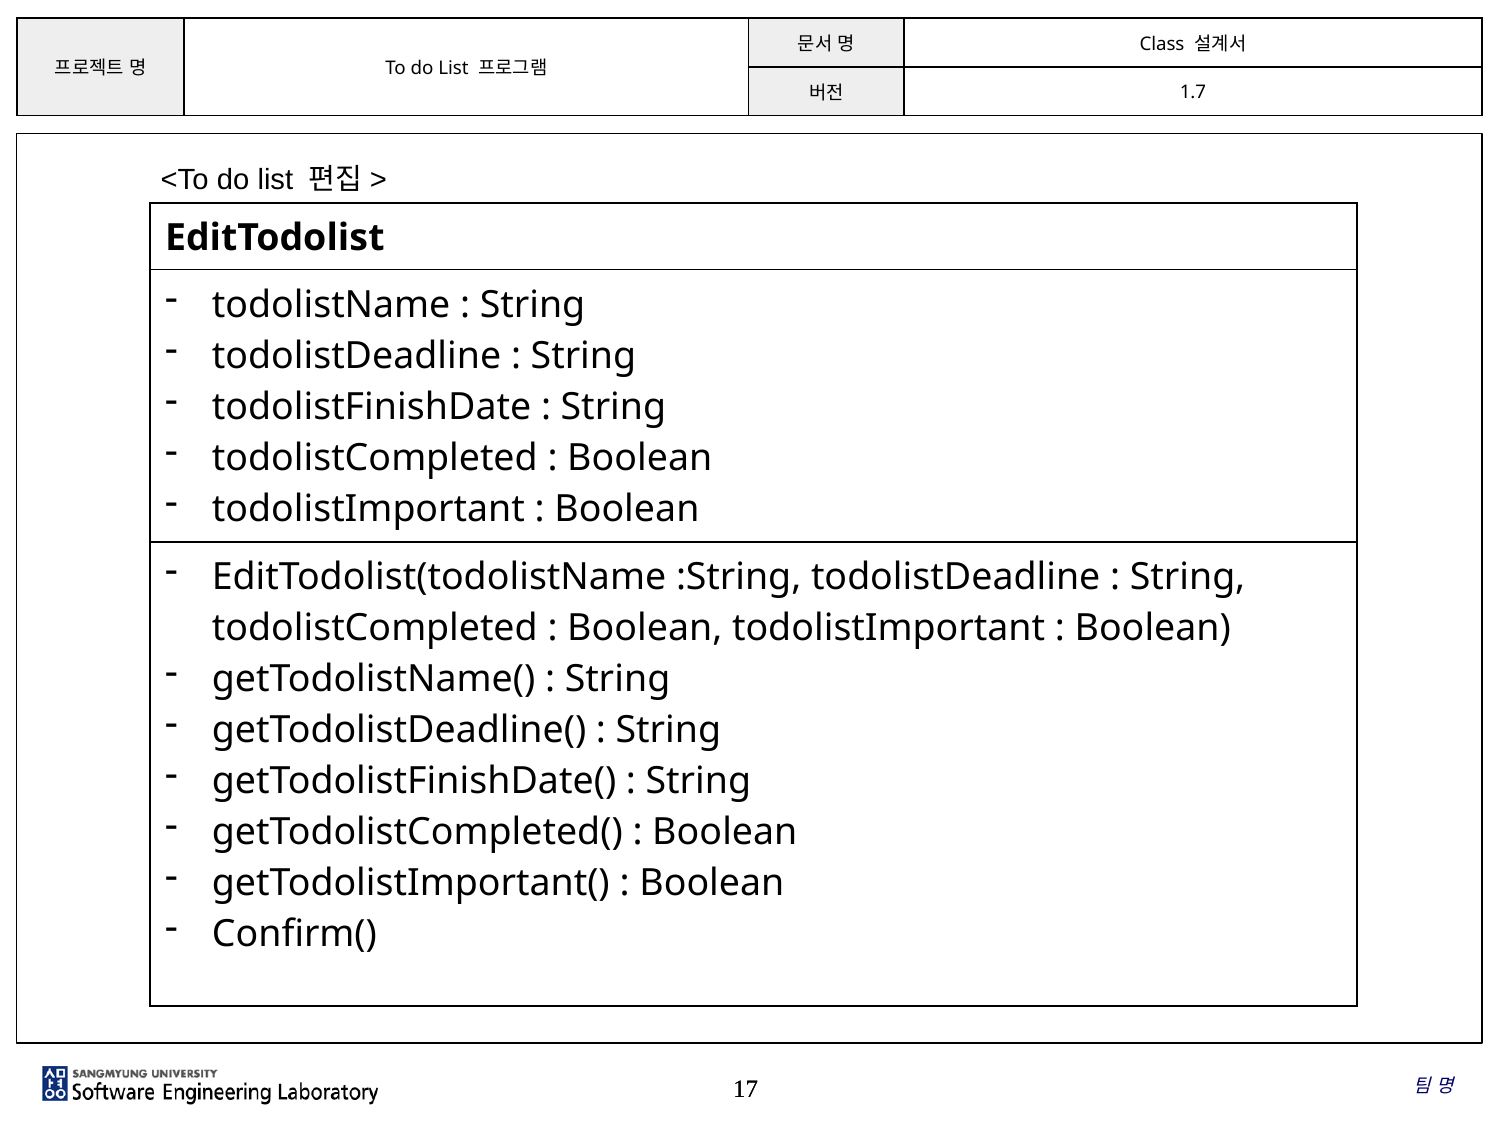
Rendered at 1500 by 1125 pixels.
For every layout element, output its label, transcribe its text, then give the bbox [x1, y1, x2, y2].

table_cell EditTodolist(todolistName :String, todolistDeadline : String, todolistCompleted : Boolean, todolistImportant : Boolean) getTodolistName() : String getTodolistDeadline() : String getTodolistFinishDate() : String getTodolistCompleted() : Boolean getTodolistImportant() : Boolean Confirm() [151, 543, 1356, 1005]
table_cell todolistName : String todolistDeadline : String todolistFinishDate : String todolistCompleted : Boolean todolistImportant : Boolean [151, 270, 1356, 541]
picture [42, 1066, 382, 1106]
footer 팀 명 [994, 1060, 1454, 1110]
text_box <To do list 편집> [145, 152, 402, 203]
table_header EditTodolist [151, 204, 1356, 269]
